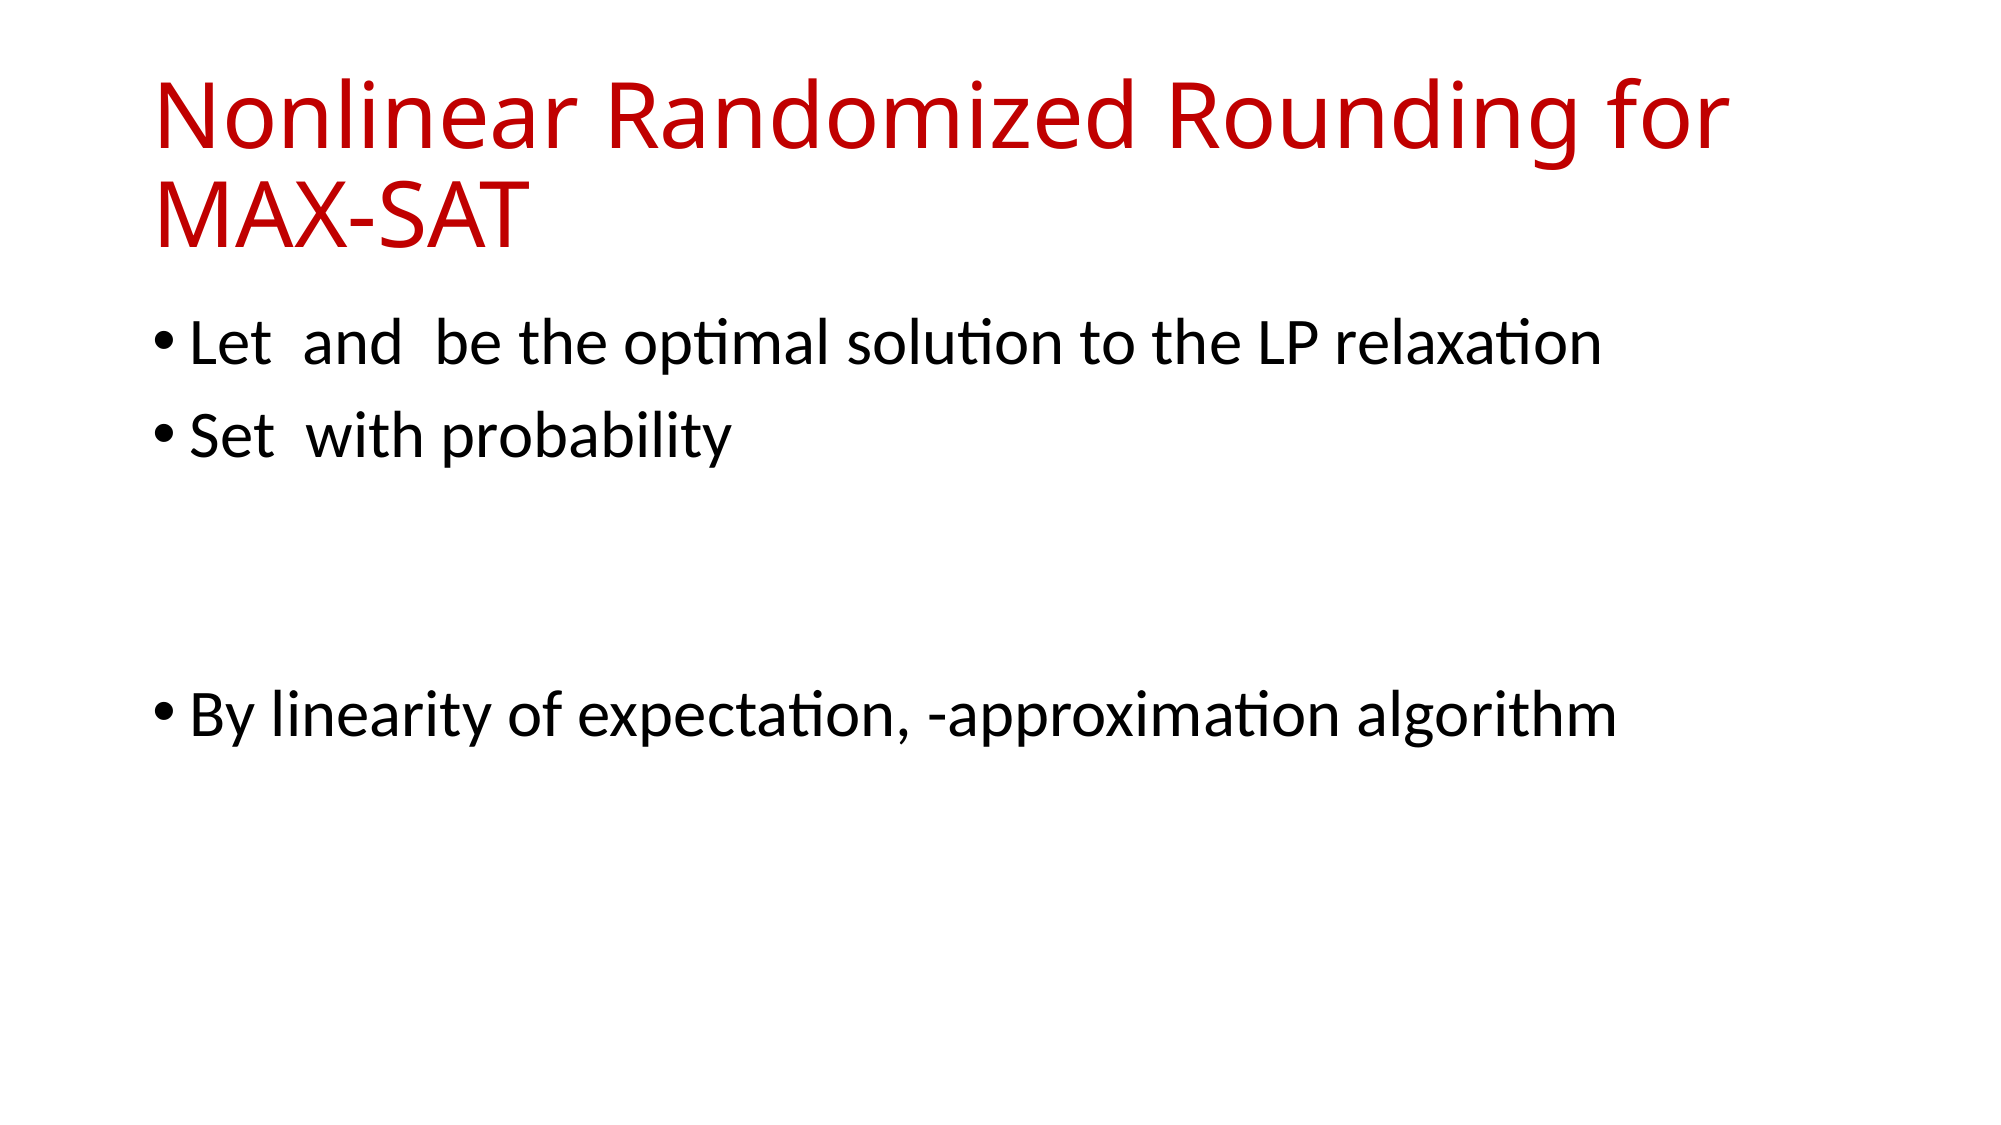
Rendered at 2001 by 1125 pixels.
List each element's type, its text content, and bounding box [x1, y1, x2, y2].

title Nonlinear Randomized Rounding for MAX-SAT [137, 59, 1906, 278]
